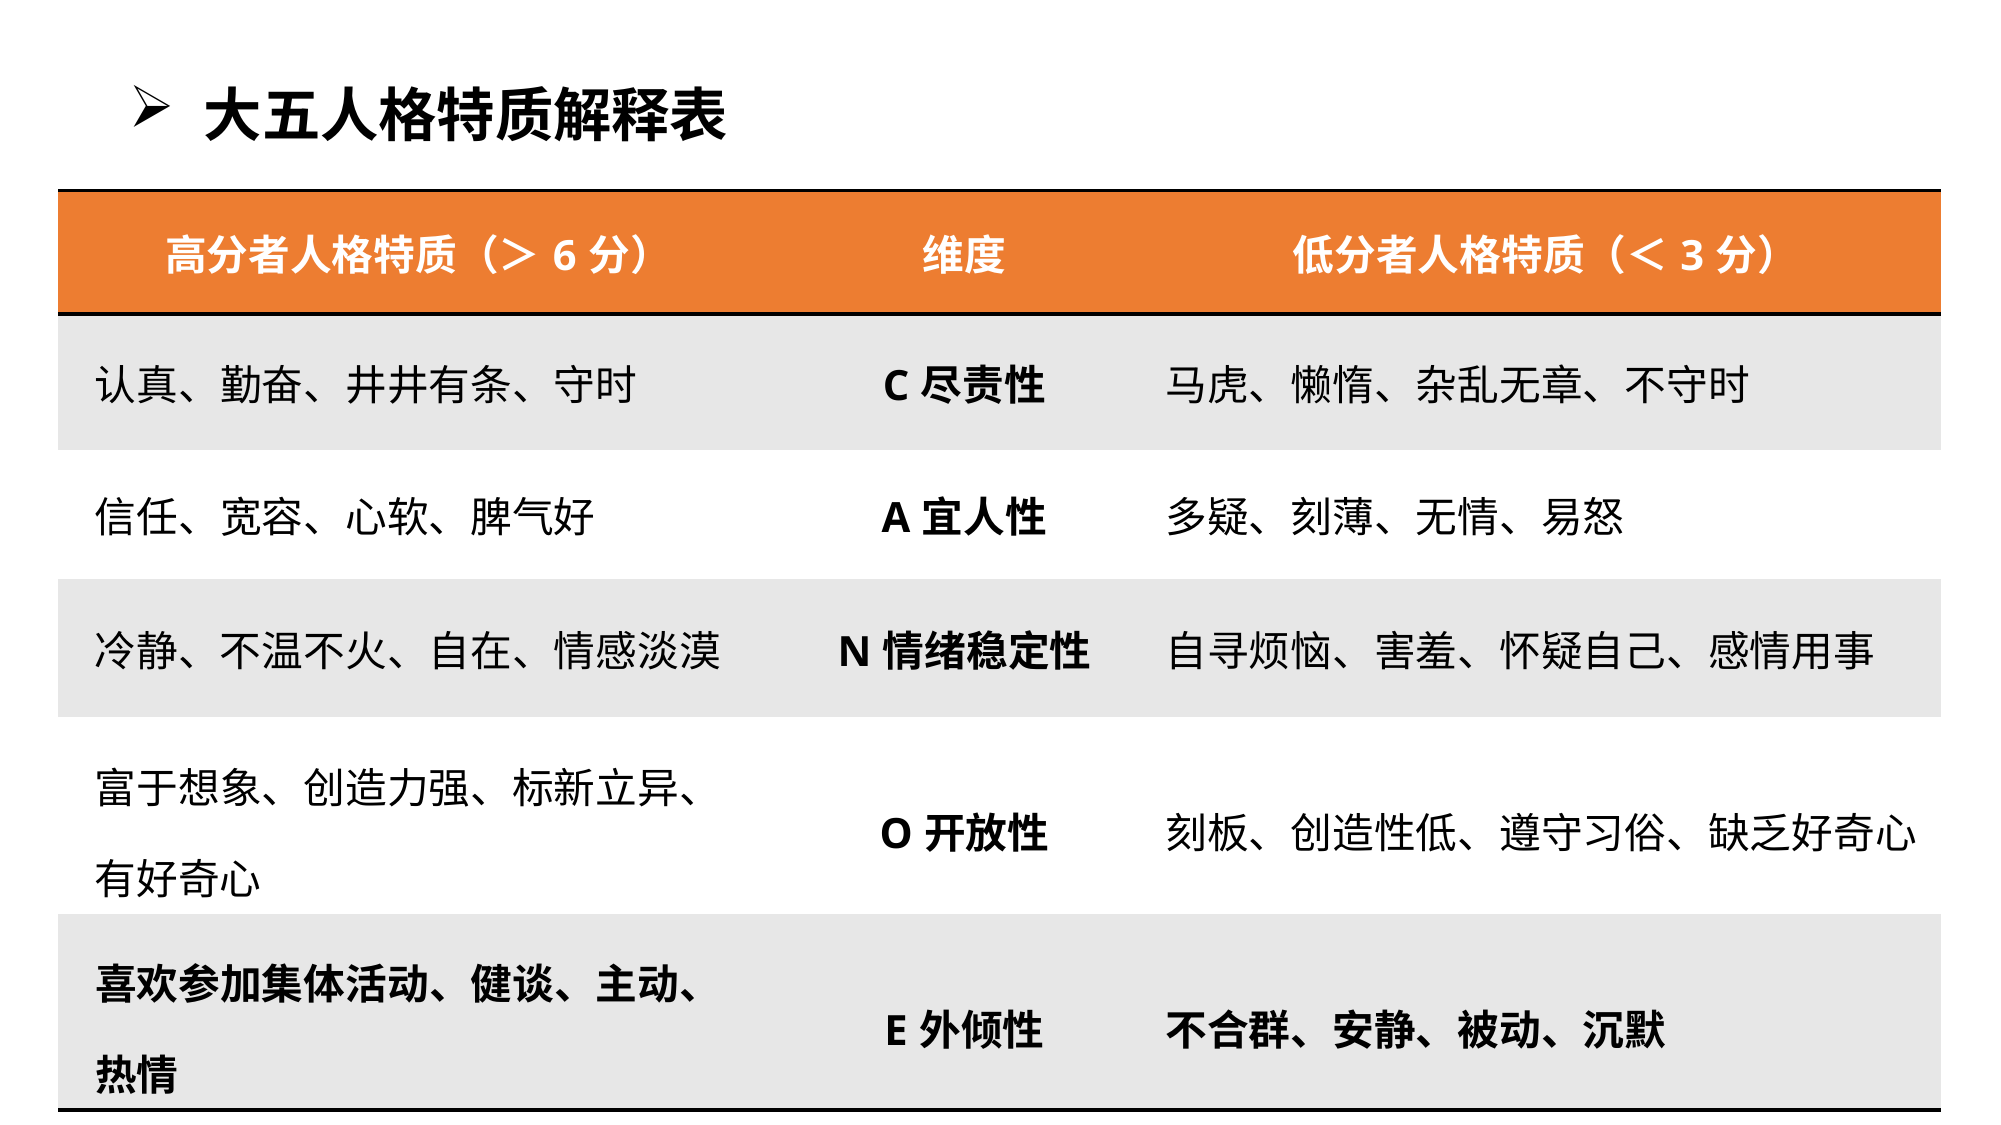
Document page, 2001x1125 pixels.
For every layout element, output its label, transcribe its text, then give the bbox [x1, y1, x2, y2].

table_cell 不合群、安静、被动、沉默 [1151, 914, 1941, 1108]
table_cell A宜人性 [778, 450, 1151, 579]
table_cell 富于想象、创造力强、标新立异、 有好奇心 [58, 717, 778, 914]
table_cell 马虎、懒惰、杂乱无章、不守时 [1151, 316, 1941, 450]
table_cell N情绪稳定性 [778, 579, 1151, 717]
table_cell O开放性 [778, 717, 1151, 914]
table_cell 喜欢参加集体活动、健谈、主动、 热情 [58, 914, 778, 1108]
table_cell 多疑、刻薄、无情、易怒 [1151, 450, 1941, 579]
table_header 高分者人格特质（＞6分） [58, 192, 778, 312]
table_cell E外倾性 [778, 914, 1151, 1108]
table_cell 信任、宽容、心软、脾气好 [58, 450, 778, 579]
table_cell 冷静、不温不火、自在、情感淡漠 [58, 579, 778, 717]
table_header 维度 [778, 192, 1151, 312]
table_header 低分者人格特质（＜3分） [1151, 192, 1941, 312]
text_box 大五人格特质解释表 [114, 71, 1115, 156]
table_cell C尽责性 [778, 316, 1151, 450]
table_cell 自寻烦恼、害羞、怀疑自己、感情用事 [1151, 579, 1941, 717]
table_cell 认真、勤奋、井井有条、守时 [58, 316, 778, 450]
table_cell 刻板、创造性低、遵守习俗、缺乏好奇心 [1151, 717, 1941, 914]
